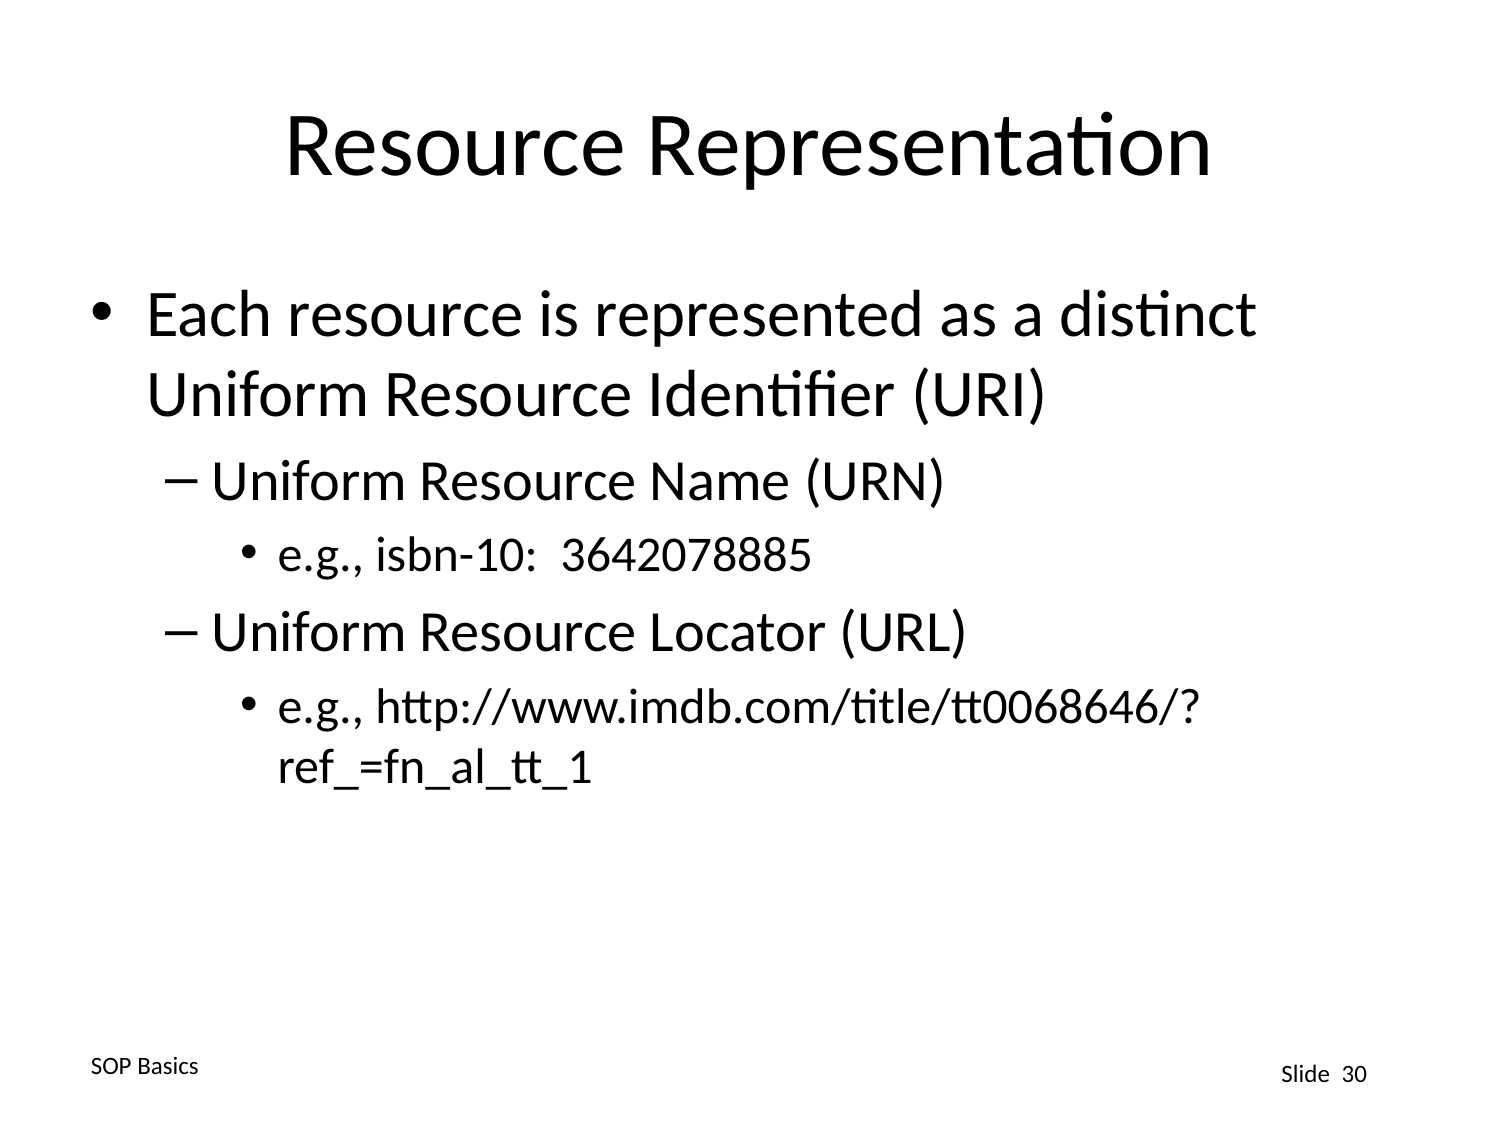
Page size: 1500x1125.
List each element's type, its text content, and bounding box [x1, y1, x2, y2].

title Resource Representation [75, 45, 1425, 233]
list Each resource is represented as a distinct Uniform Resource Identifier (URI) Uniform Resource Name (URN) e.g., isbn-10: 3642078885 Uniform Resource Locator (URL) e.g., http://www.imdb.com/title/tt0068646/?ref_=fn_al_tt_1 [75, 262, 1425, 1005]
